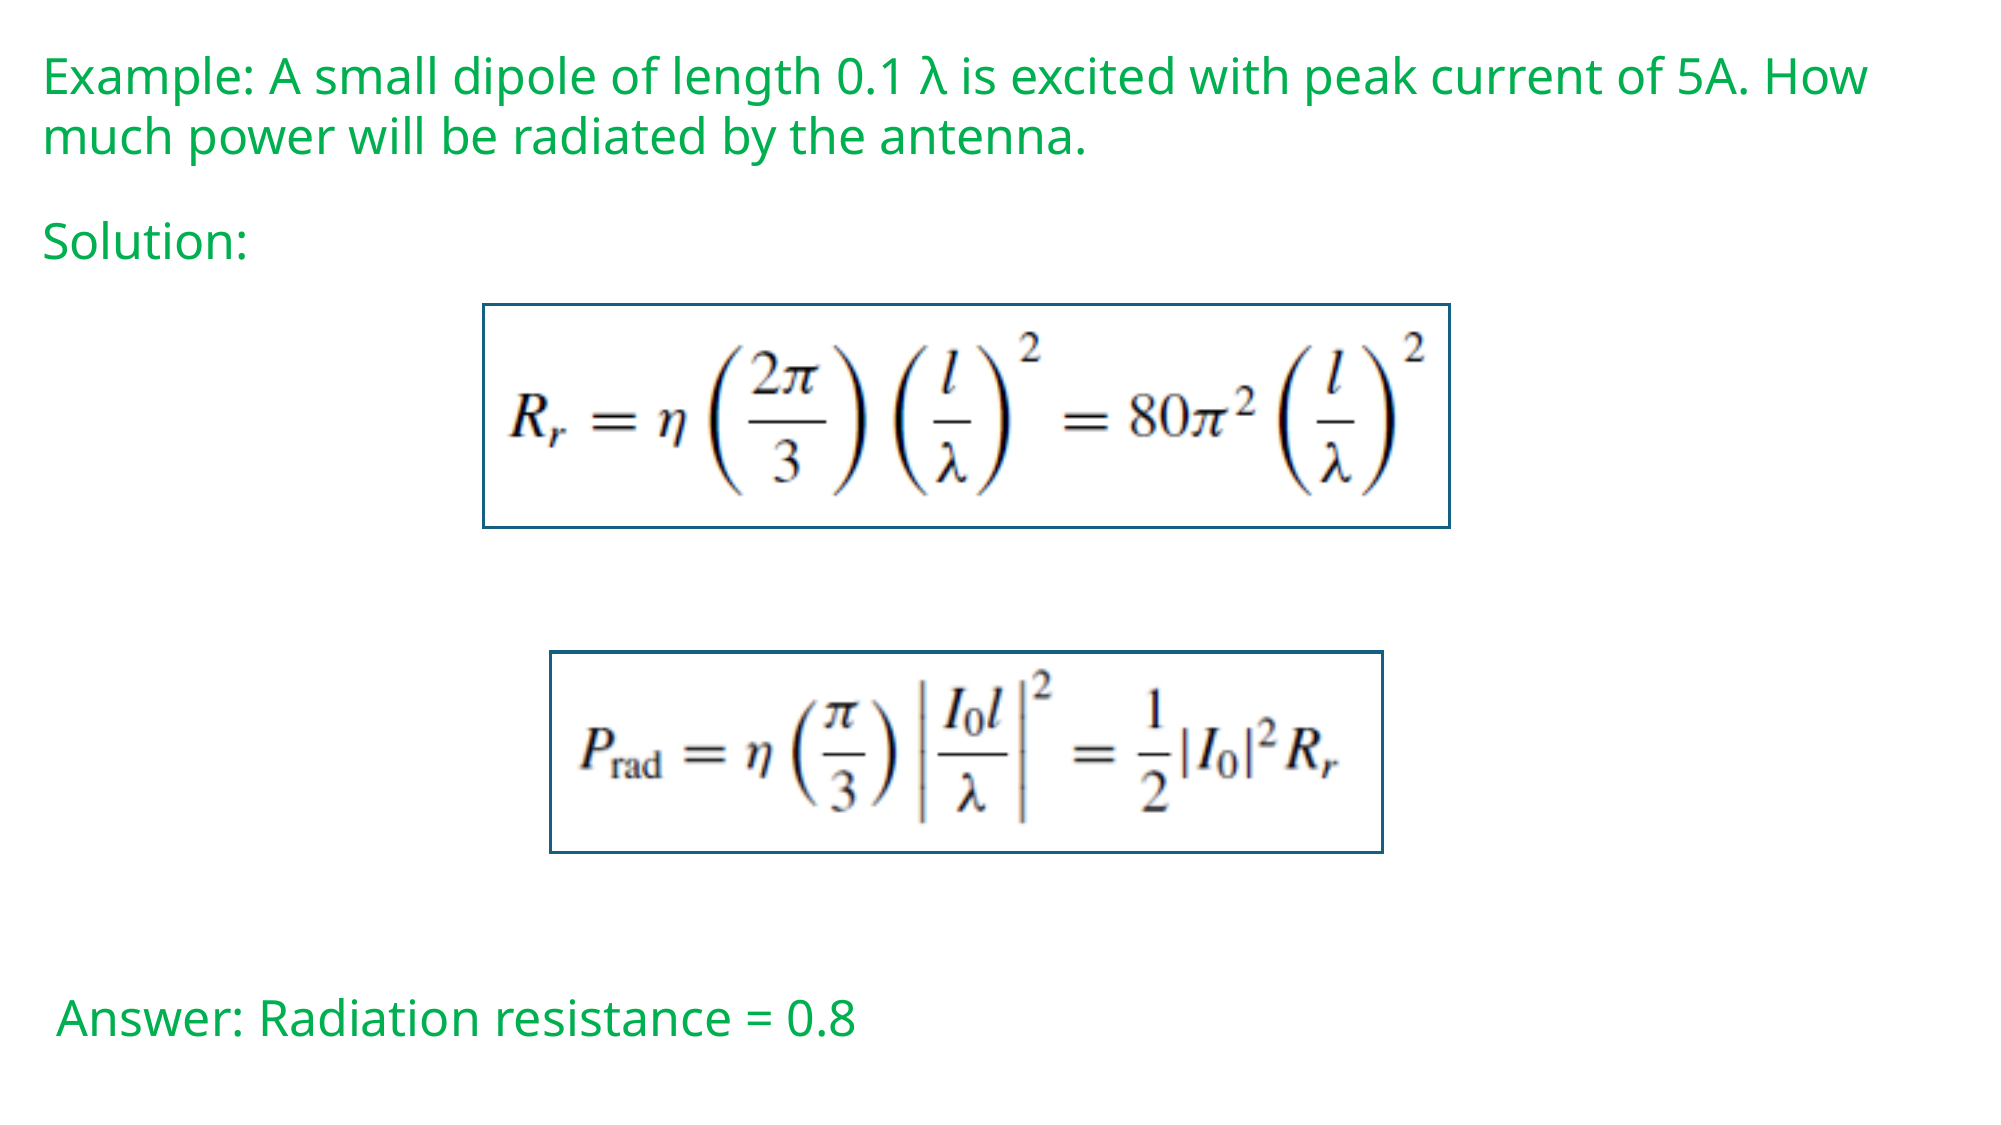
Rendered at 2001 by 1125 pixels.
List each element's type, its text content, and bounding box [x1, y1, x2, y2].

text_box Example: A small dipole of length 0.1 λ is excited with peak current of 5A. How much power will be radiated by the antenna. [27, 37, 2000, 172]
text_box Solution: [27, 202, 2000, 277]
picture [551, 652, 1382, 852]
picture [484, 305, 1449, 527]
